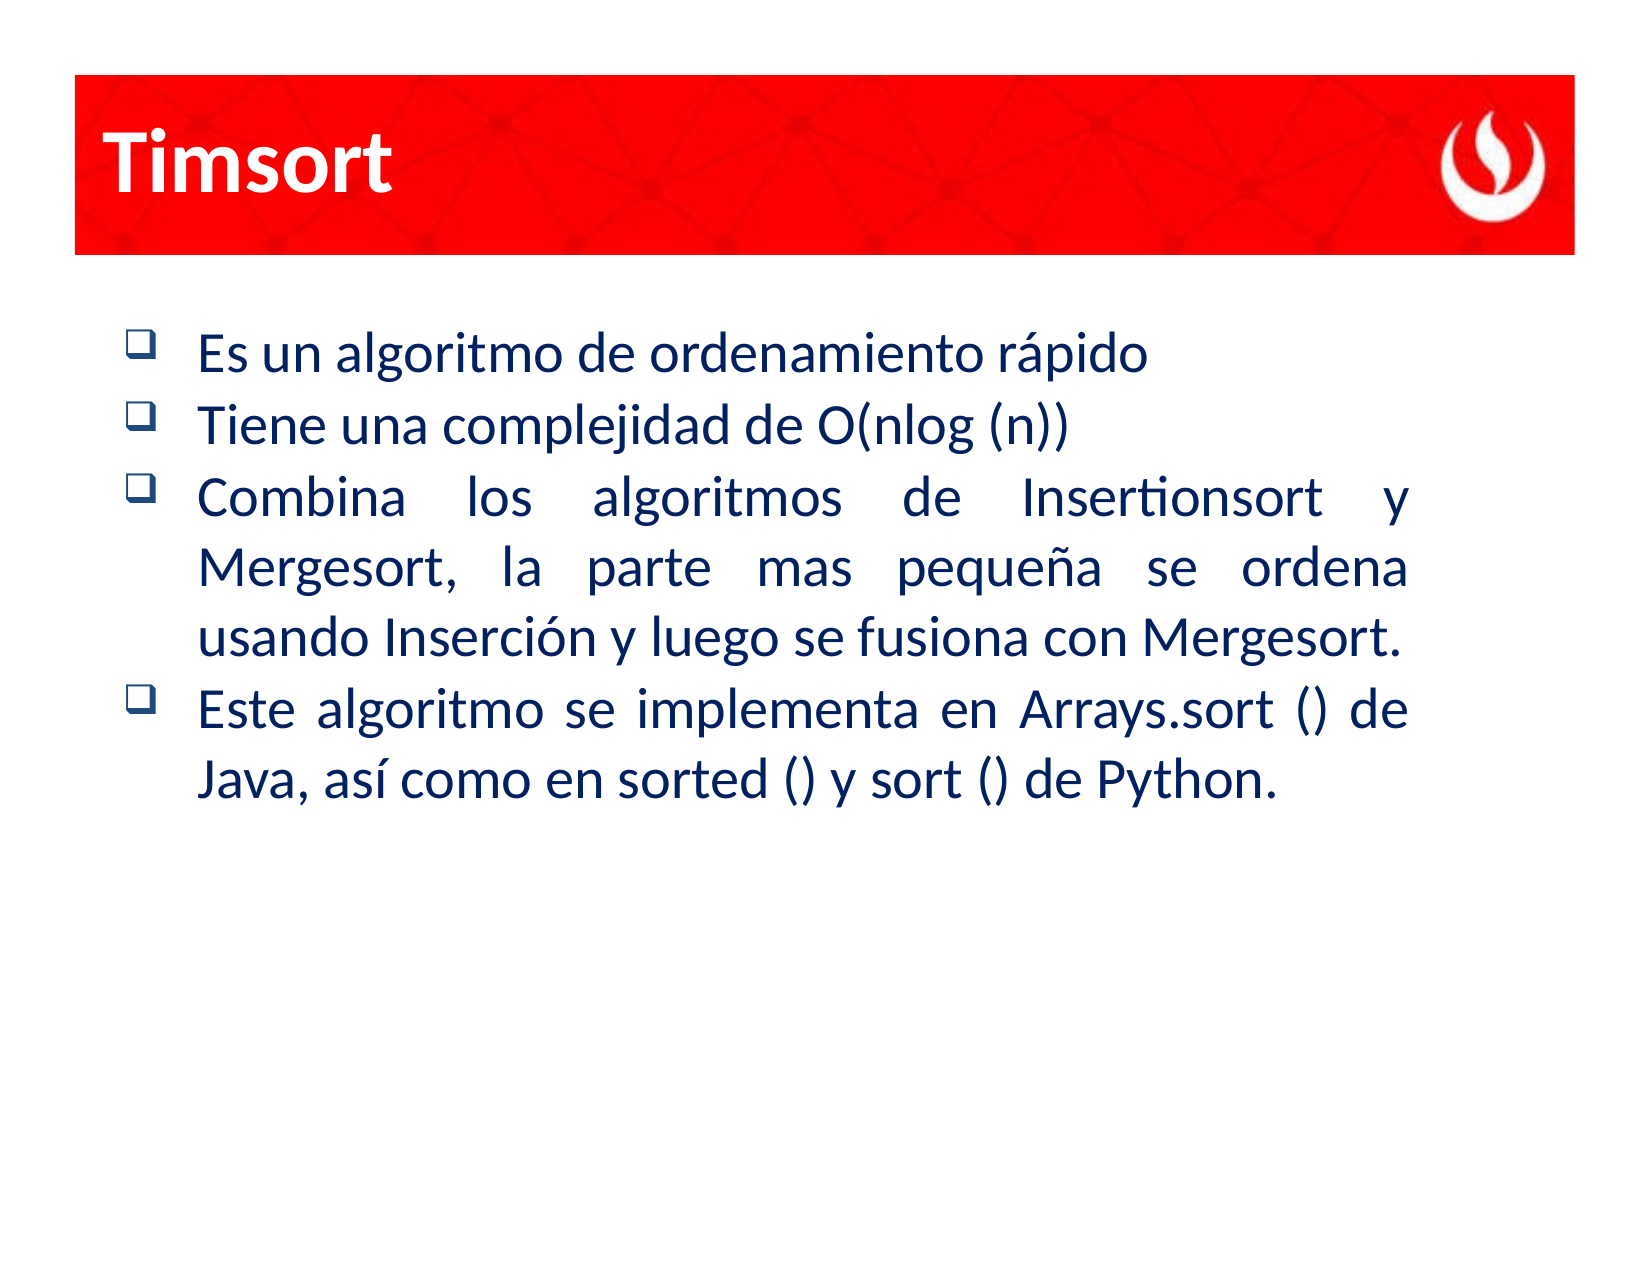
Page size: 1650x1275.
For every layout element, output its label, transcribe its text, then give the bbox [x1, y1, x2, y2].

title Timsort [99, 98, 1304, 314]
picture [74, 75, 1575, 255]
text_box Es un algoritmo de ordenamiento rápido Tiene una complejidad de O(nlog (n)) Combina los algoritmos de Insertionsort y Mergesort, la parte mas pequeña se ordena usando Inserción y luego se fusiona con Mergesort. Este algoritmo se implementa en Arrays.sort () de Java, así como en sorted () y sort () de Python. [120, 312, 1561, 883]
